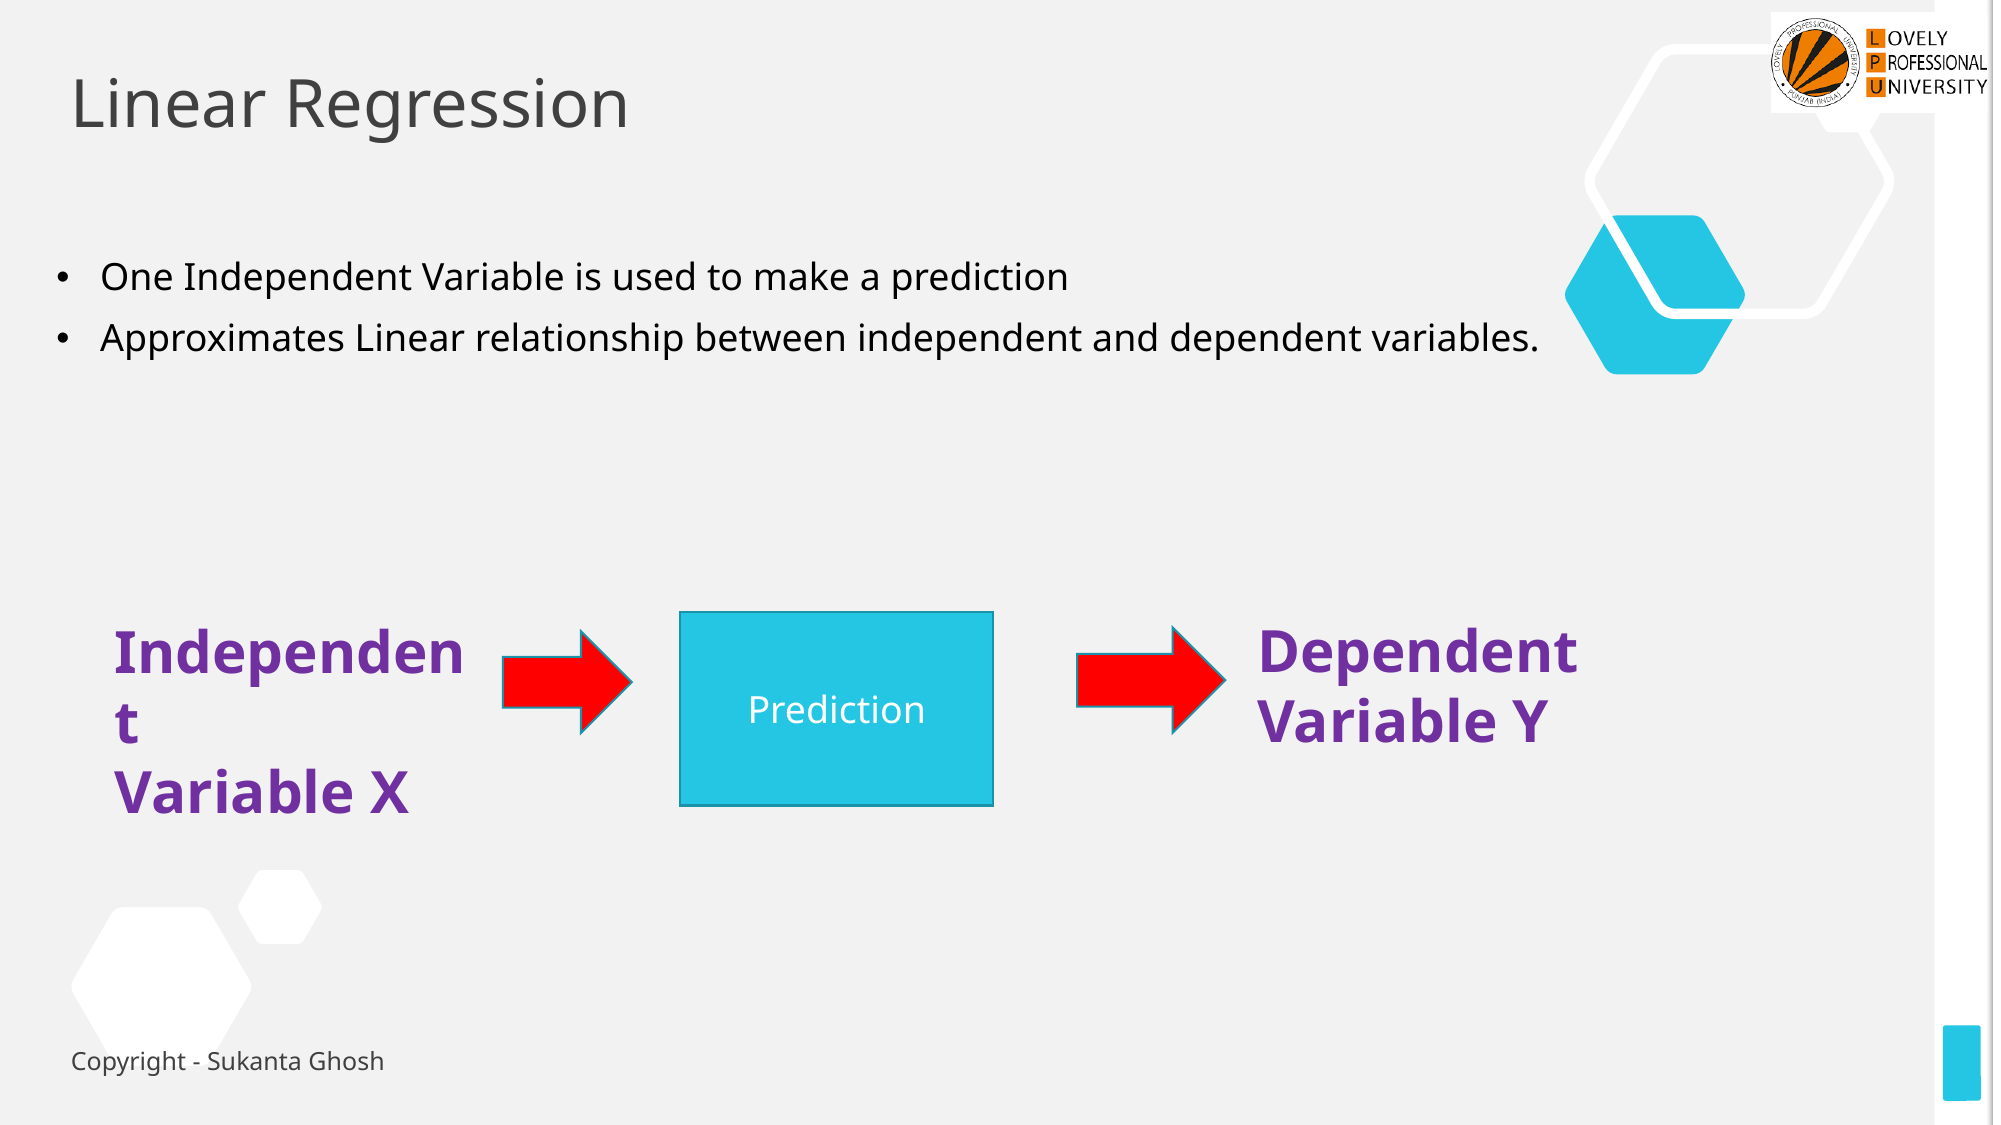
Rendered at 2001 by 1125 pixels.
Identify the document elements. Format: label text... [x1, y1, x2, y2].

footer Copyright - Sukanta Ghosh [70, 1043, 971, 1077]
picture [1770, 12, 1988, 113]
title Linear Regression [70, 70, 1930, 142]
text_box [1076, 624, 1227, 736]
text_box [501, 628, 634, 736]
text_box Independent Variable X [99, 607, 503, 833]
list One Independent Variable is used to make a prediction Approximates Linear relationship between independent and dependent variables. [56, 258, 1863, 400]
text_box Prediction [679, 611, 994, 807]
text_box Dependent Variable Y [1242, 607, 1684, 762]
